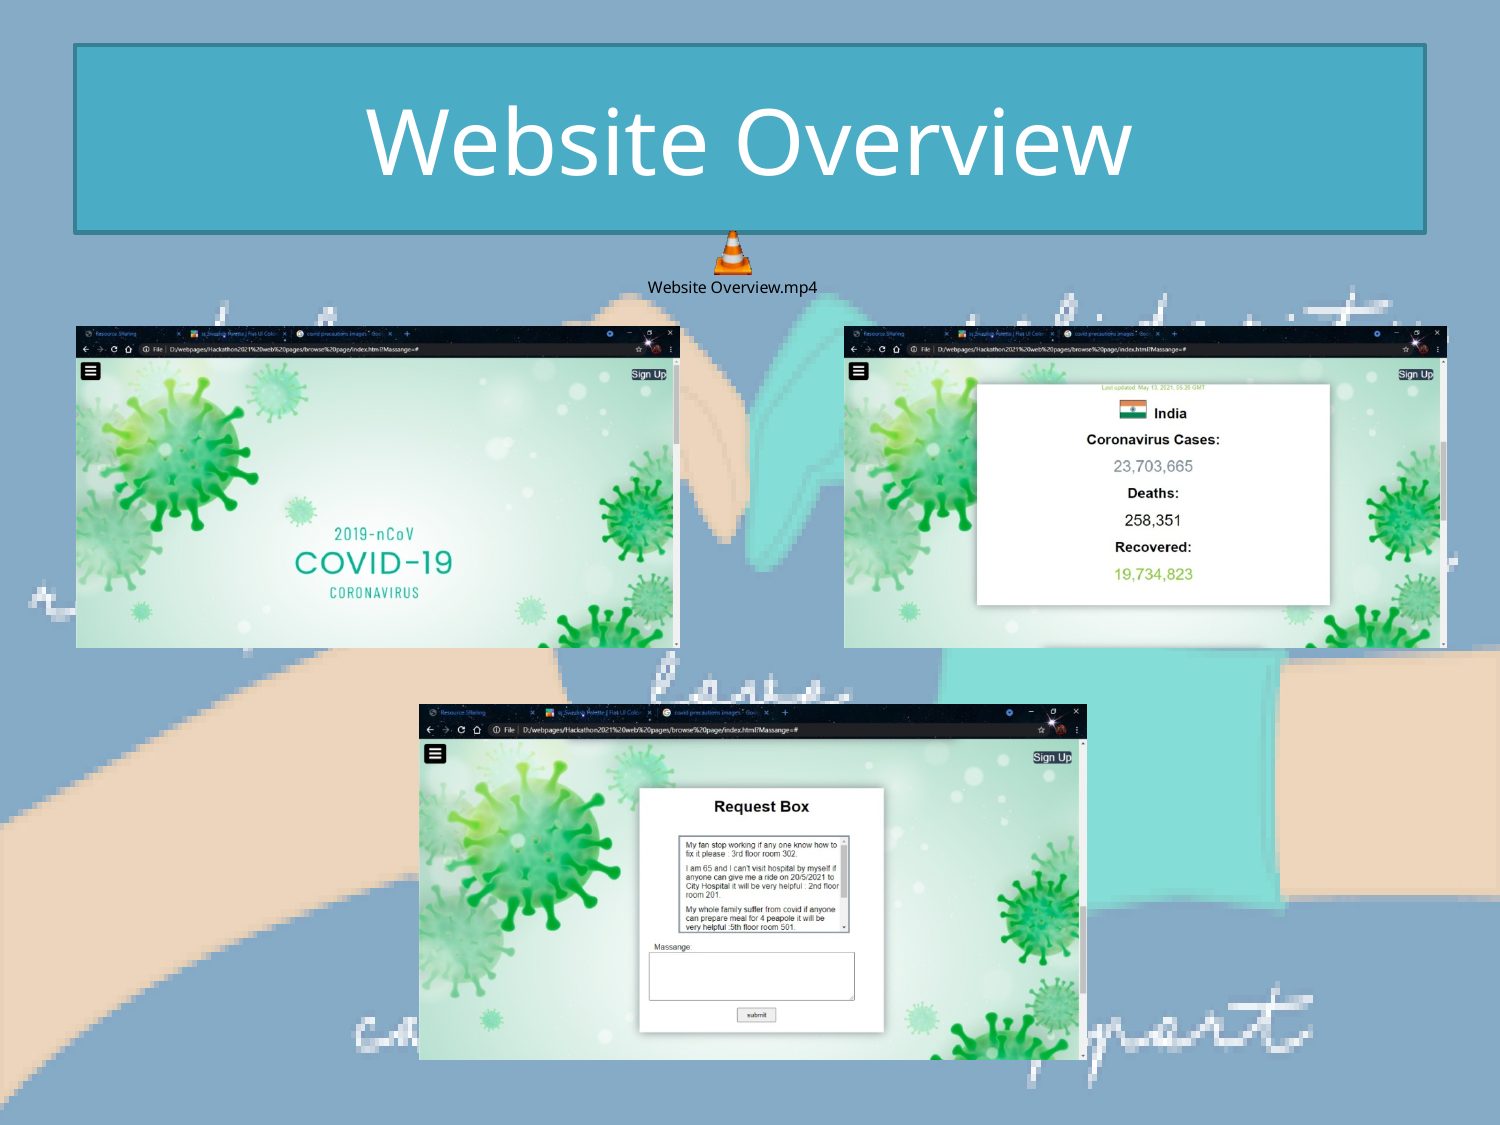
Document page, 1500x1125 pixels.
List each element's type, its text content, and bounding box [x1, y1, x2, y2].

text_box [631, 231, 834, 305]
picture [418, 703, 1087, 1061]
title Website Overview [73, 43, 1427, 235]
picture [76, 326, 680, 648]
picture [844, 326, 1448, 648]
